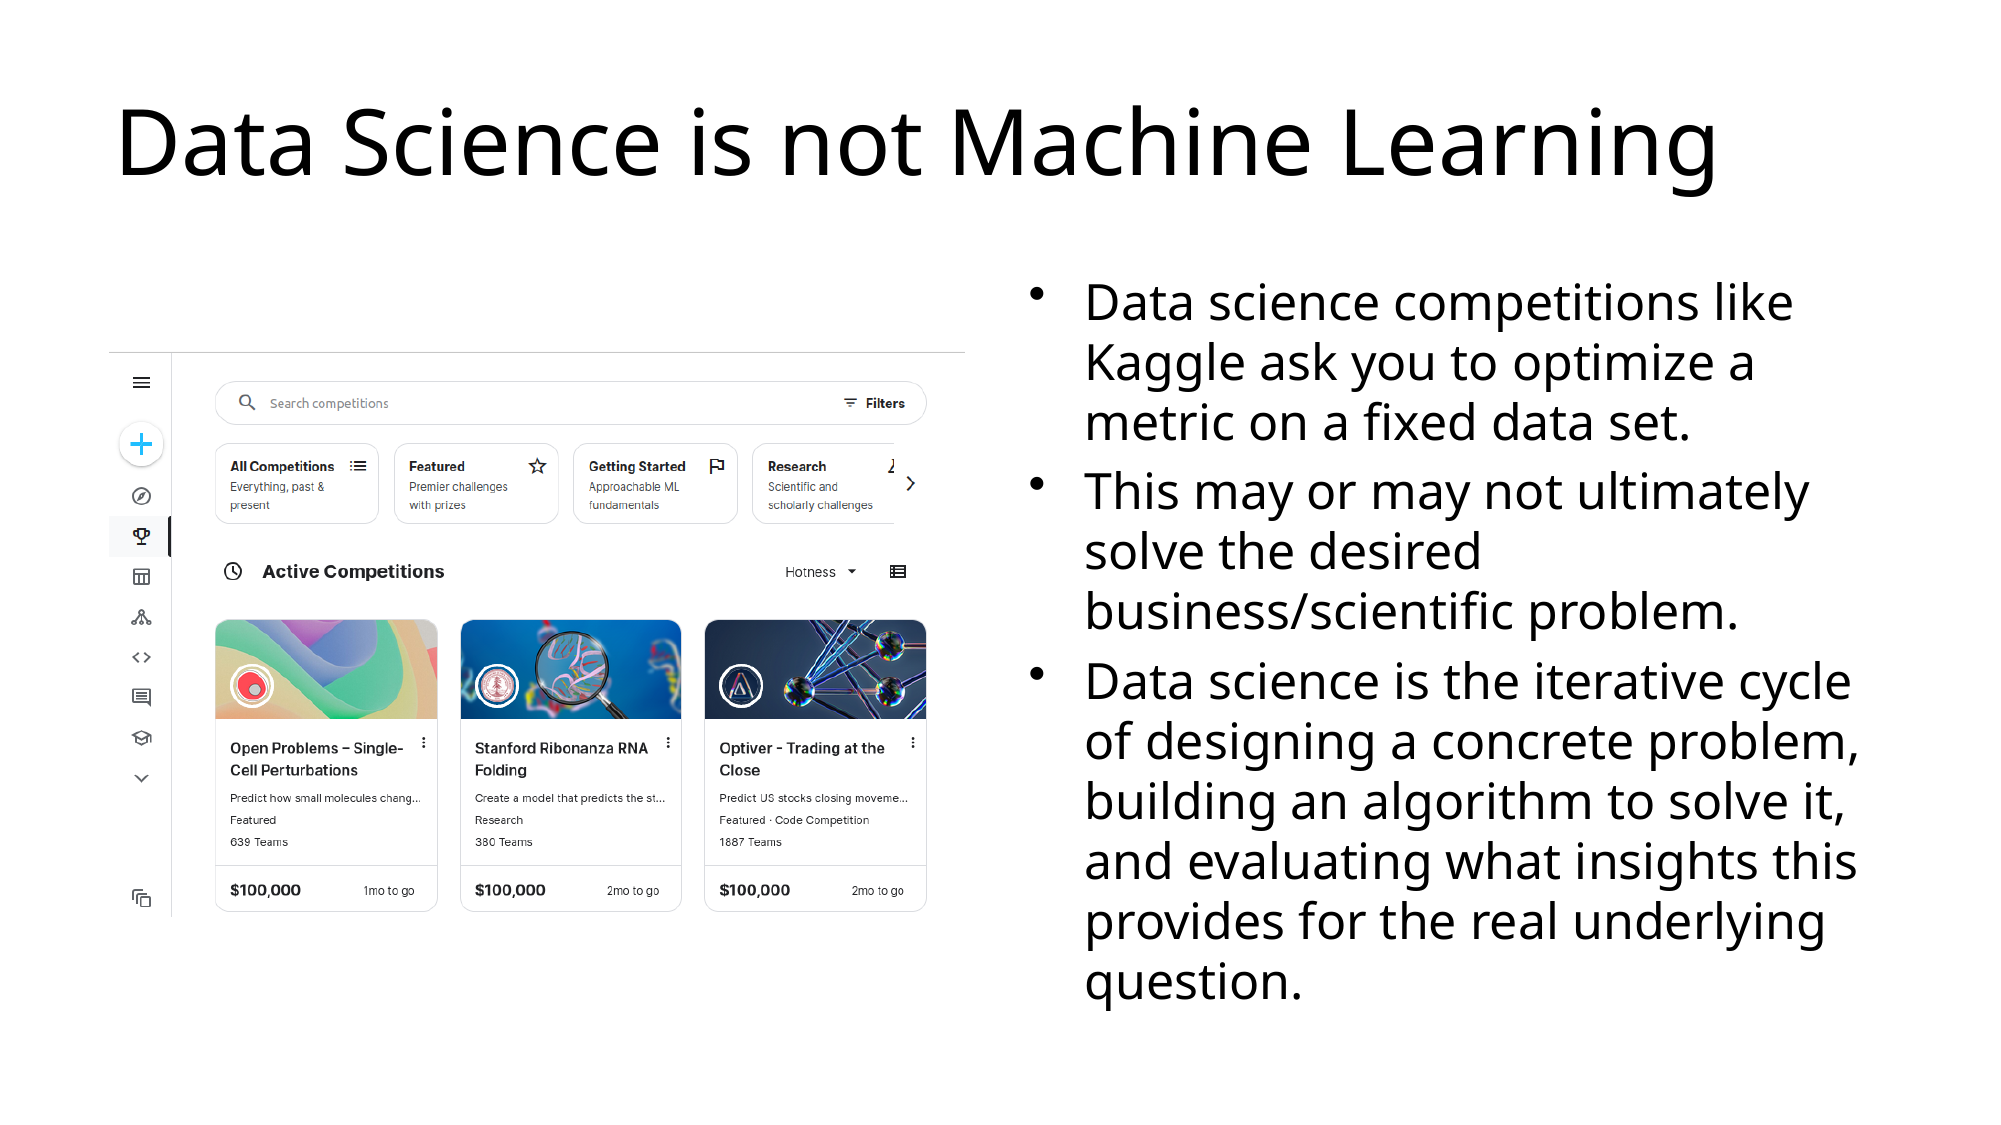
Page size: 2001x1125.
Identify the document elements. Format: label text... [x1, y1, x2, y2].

picture [109, 351, 965, 917]
title Data Science is not Machine Learning [99, 44, 1901, 233]
list Data science competitions like Kaggle ask you to optimize a metric on a fixed data set. This may or may not ultimately solve the desired business/scientific problem. Data science is the iterative cycle of designing a concrete problem, building an algorithm to solve it, and evaluating what insights this provides for the real underlying question. [1013, 262, 1901, 1006]
